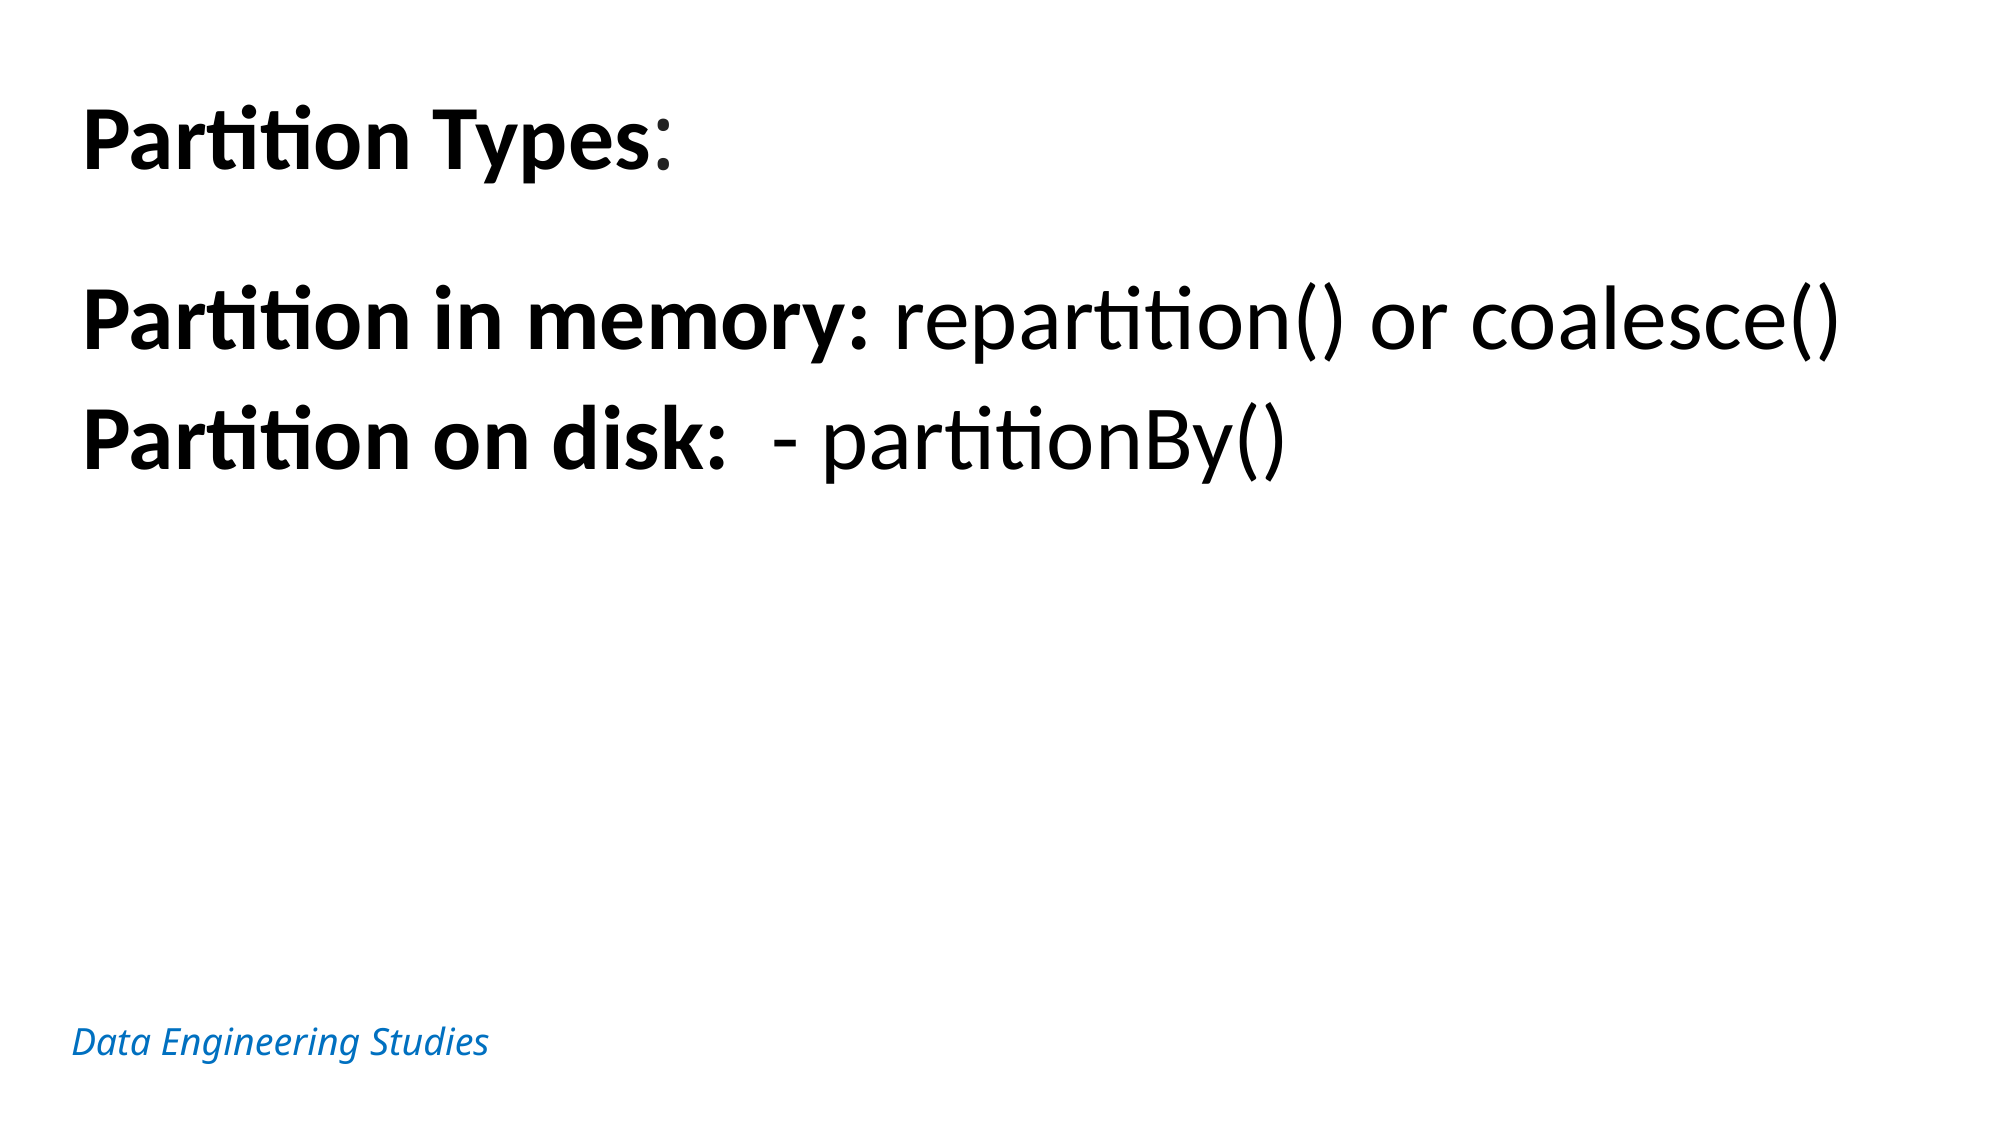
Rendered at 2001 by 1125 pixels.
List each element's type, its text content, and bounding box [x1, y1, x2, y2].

text_box Data Engineering Studies [56, 1010, 522, 1070]
list Partition in memory: repartition() or coalesce() Partition on disk: - partitionBy() [67, 262, 1962, 953]
title Partition Types: [67, 71, 1863, 209]
